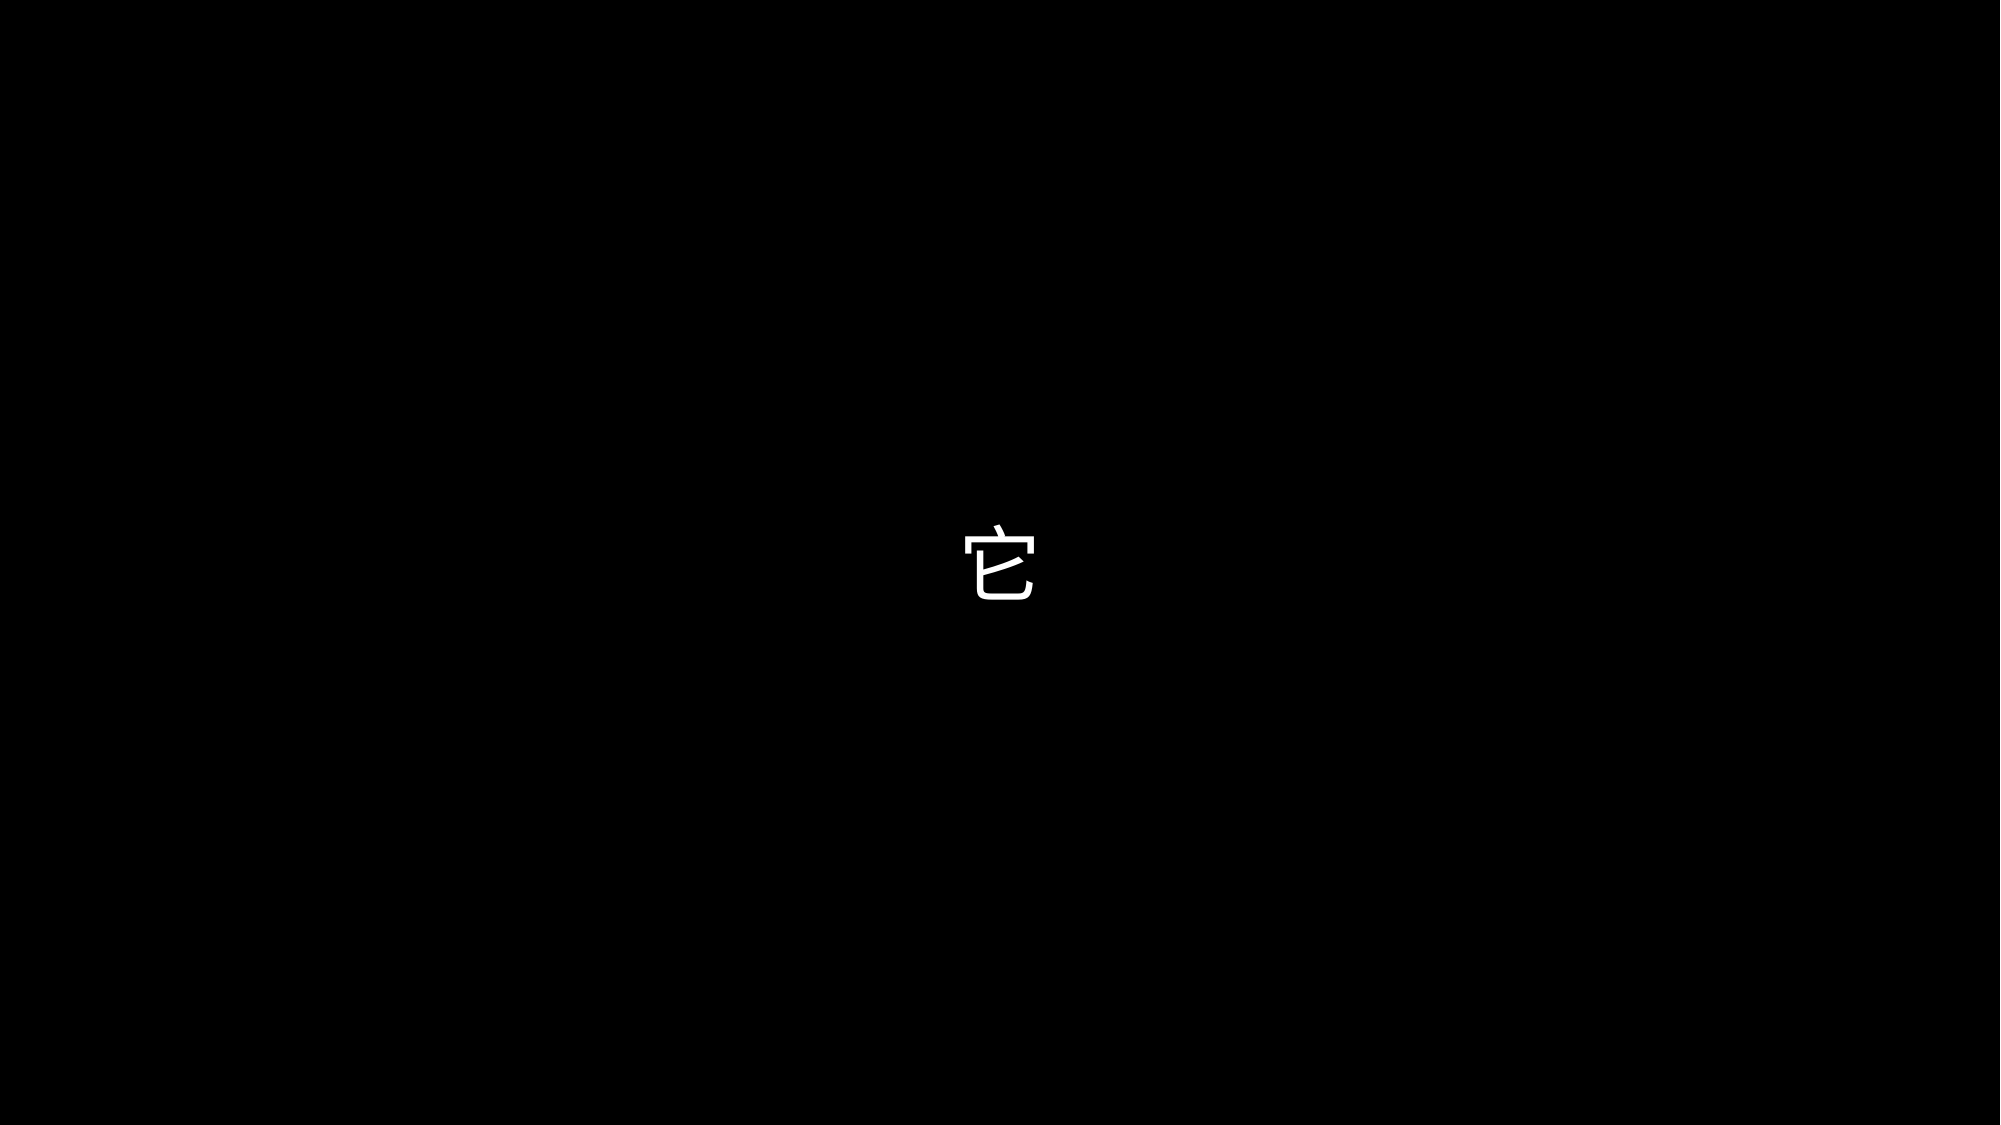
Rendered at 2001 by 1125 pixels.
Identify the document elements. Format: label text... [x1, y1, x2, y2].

text_box 它 [943, 504, 1057, 620]
